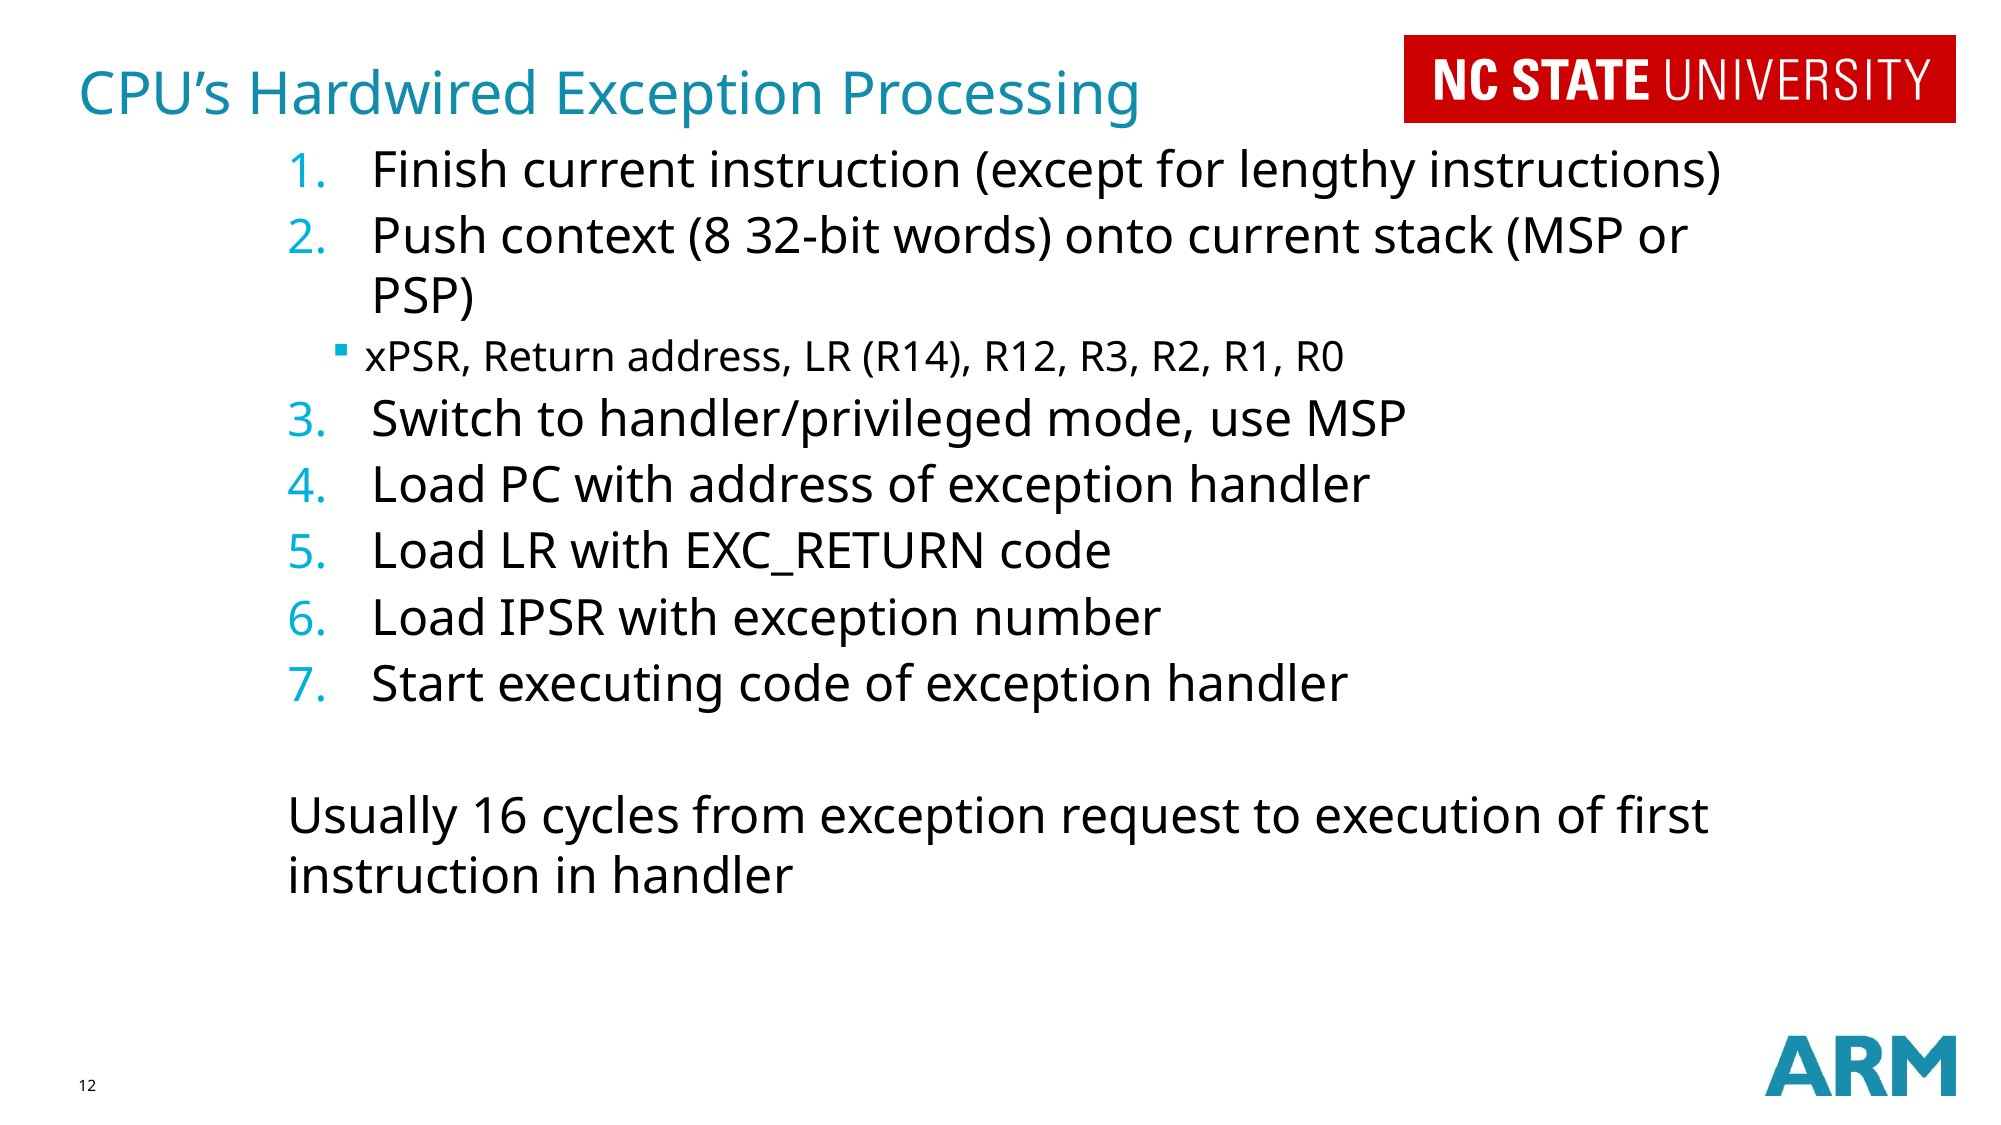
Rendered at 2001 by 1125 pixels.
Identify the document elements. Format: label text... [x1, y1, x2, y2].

list Finish current instruction (except for lengthy instructions) Push context (8 32-bit words) onto current stack (MSP or PSP) xPSR, Return address, LR (R14), R12, R3, R2, R1, R0 Switch to handler/privileged mode, use MSP Load PC with address of exception handler Load LR with EXC_RETURN code Load IPSR with exception number Start executing code of exception handler Usually 16 cycles from exception request to execution of first instruction in handler [287, 137, 1738, 1113]
picture [1764, 1035, 1956, 1096]
picture [1404, 35, 1956, 123]
title CPU’s Hardwired Exception Processing [78, 55, 1910, 150]
